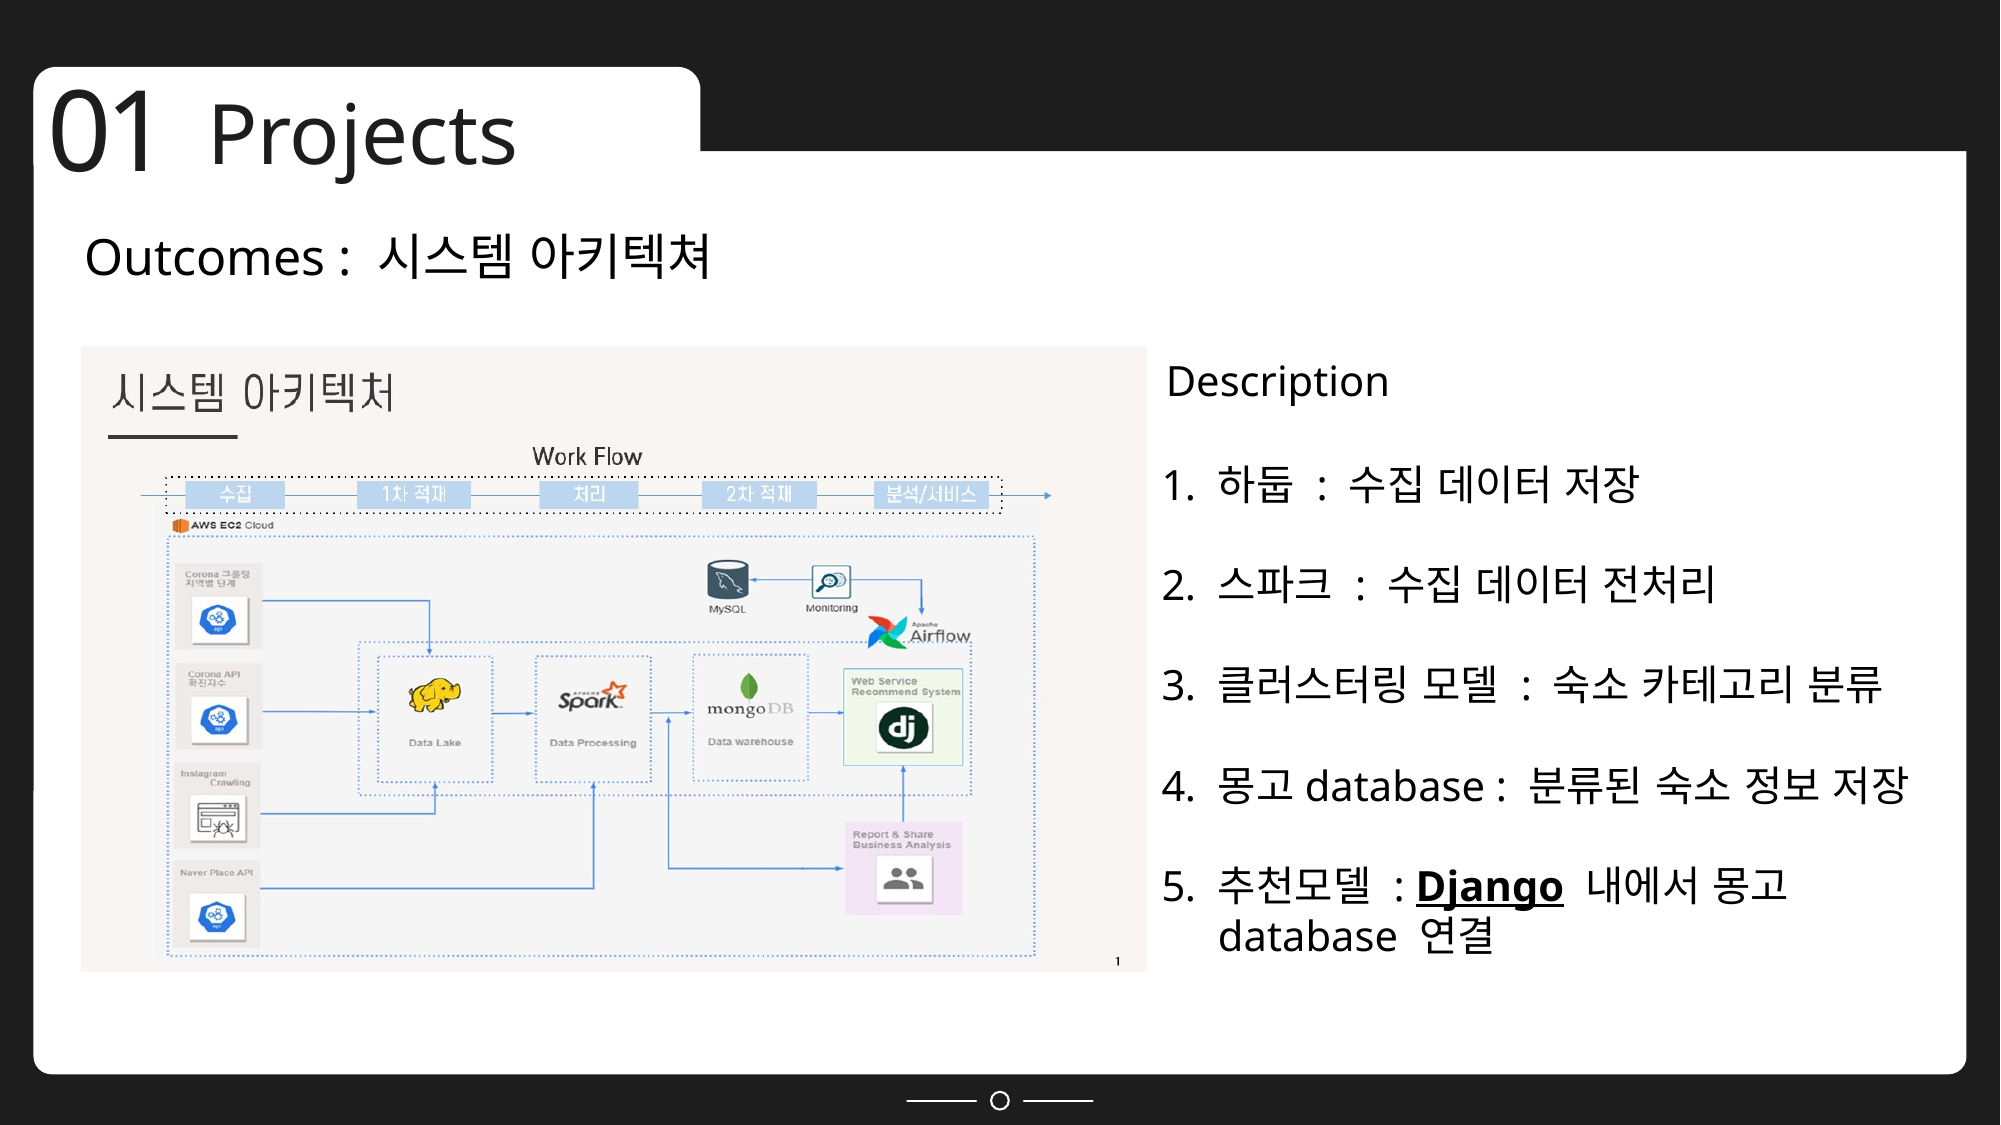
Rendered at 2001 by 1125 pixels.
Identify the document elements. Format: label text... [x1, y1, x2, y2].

text_box 01 [32, 51, 185, 201]
text_box Outcomes : 시스템 아키텍쳐 [69, 217, 729, 293]
text_box Projects [192, 74, 569, 189]
text_box 하둡 : 수집 데이터 저장 스파크 : 수집 데이터 전처리 클러스터링 모델 : 숙소 카테고리 분류 몽고database : 분류된 숙소 정보 저장 추천모델 : Django 내에서 몽고database 연결 [1147, 451, 1971, 967]
picture [81, 346, 1147, 972]
text_box Description [1151, 346, 1406, 412]
